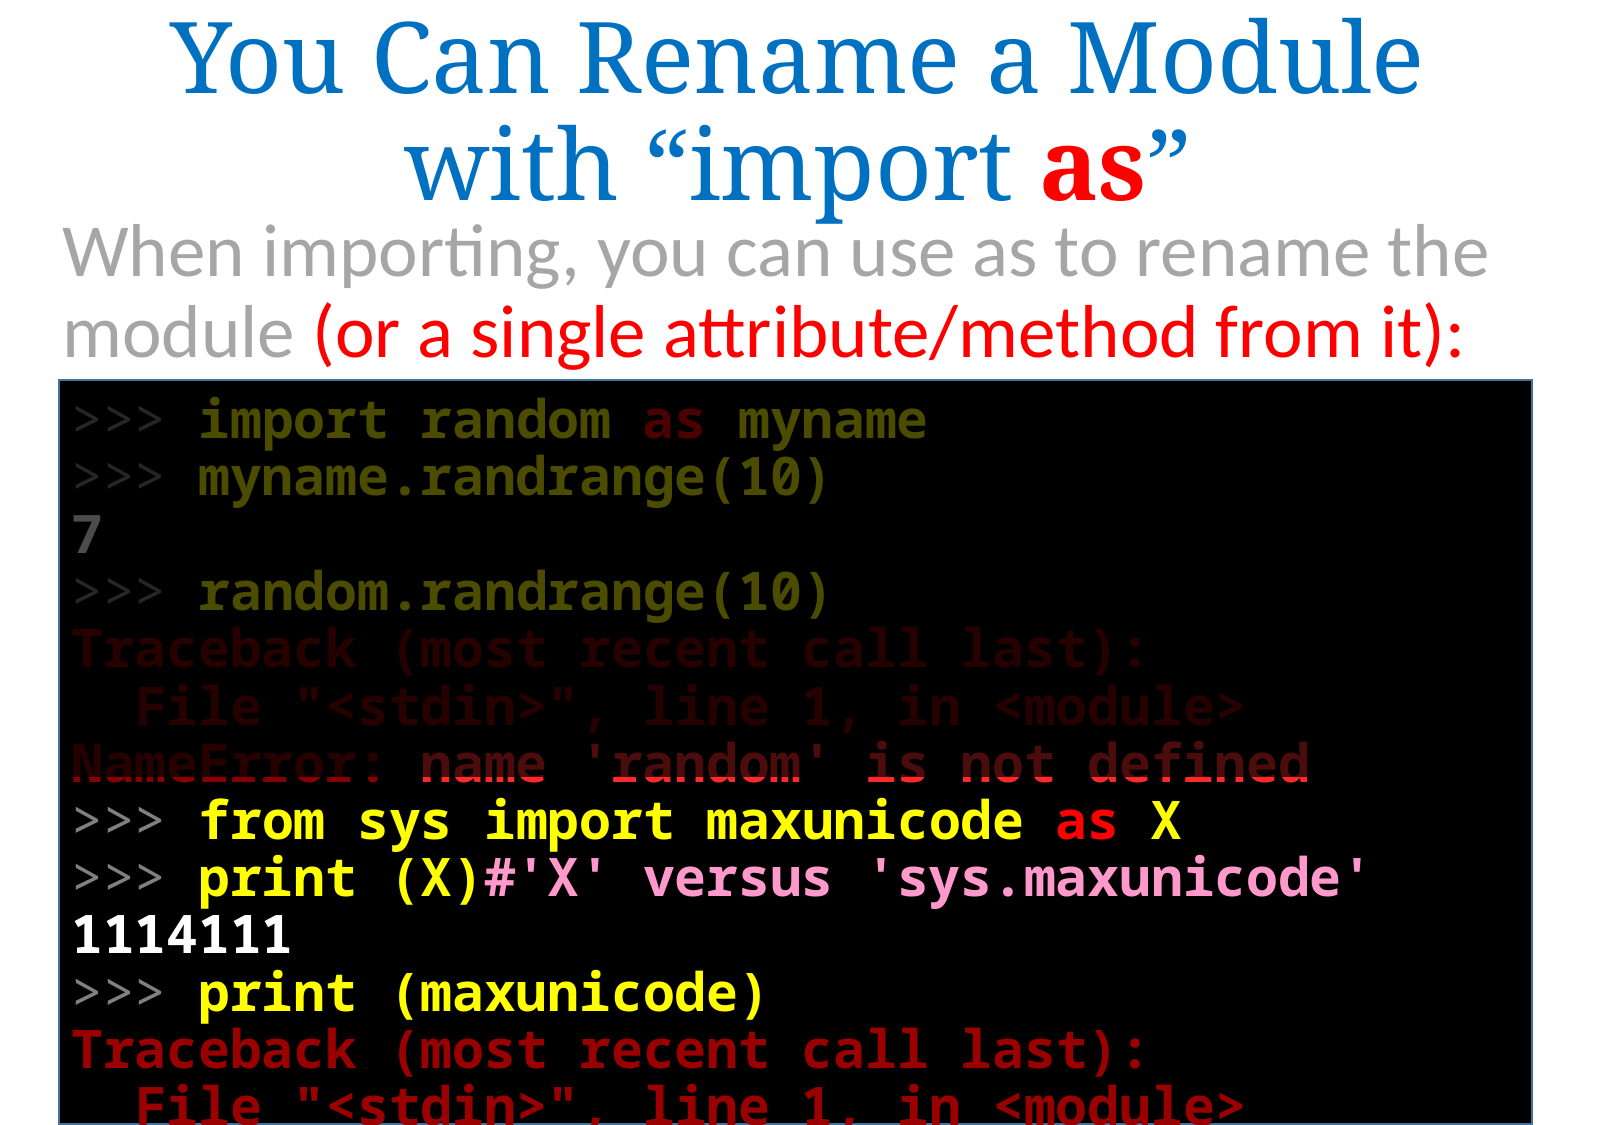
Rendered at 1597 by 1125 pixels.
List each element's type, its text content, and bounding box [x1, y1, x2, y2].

list When importing, you can use as to rename the module (or a single attribute/method from it): >>> import random as myname >>> myname.randrange(10) 7 >>> random.randrange(10) Traceback (most recent call last): File "<stdin>", line 1, in <module> NameError: name 'random' is not defined >>> from sys import maxunicode as X >>> print (X)#'X' versus 'sys.maxunicode' 1114111 >>> print (maxunicode) Traceback (most recent call last): File "<stdin>", line 1, in <module> [4, 242, 1597, 1125]
text_box When importing, you can use as to rename the module (or a single attribute/method from it): [47, 230, 1543, 422]
text_box You Can Rename a Module with “import as” [0, 0, 1597, 230]
text_box [62, 422, 1489, 778]
